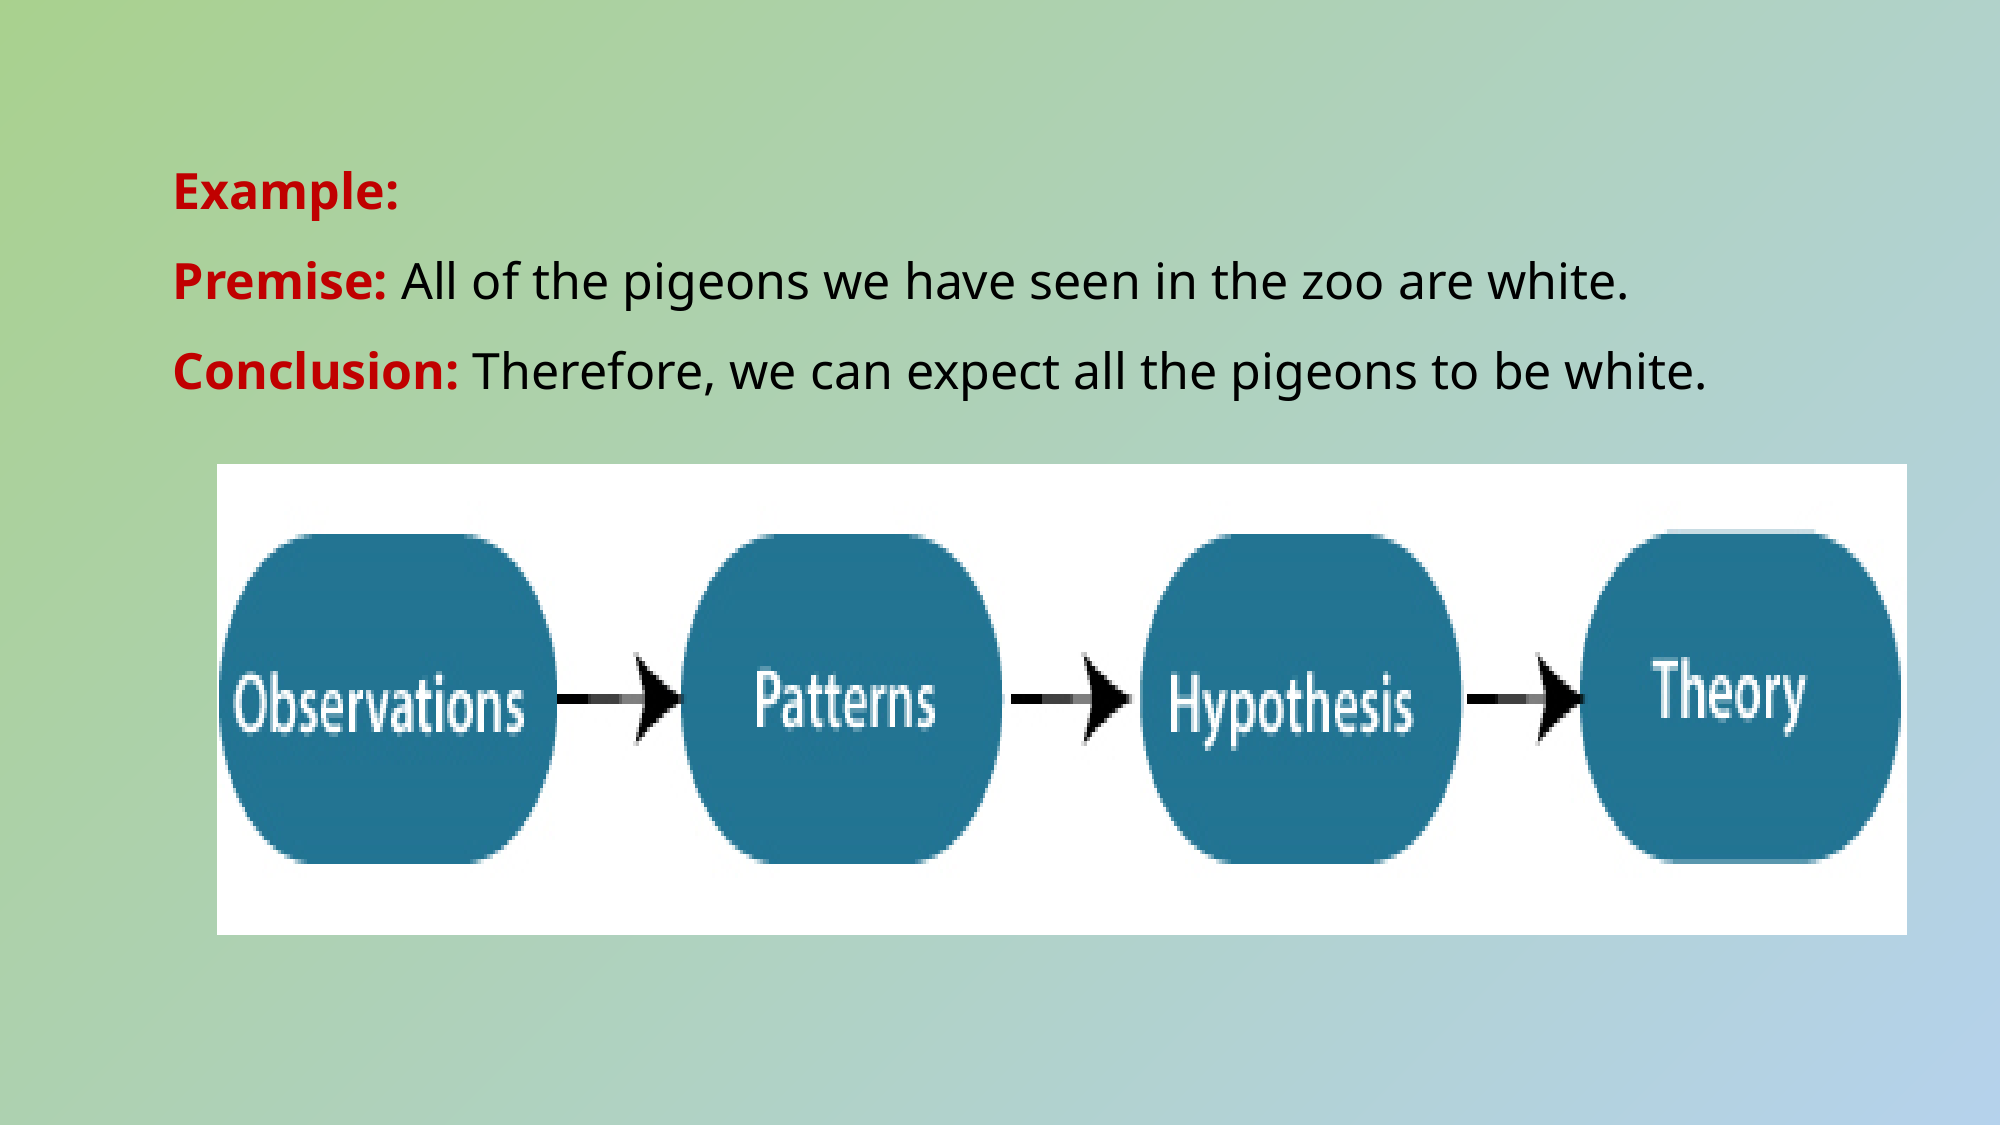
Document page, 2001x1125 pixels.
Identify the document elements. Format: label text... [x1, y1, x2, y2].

text_box Example: Premise: All of the pigeons we have seen in the zoo are white. Conclusion: Therefore, we can expect all the pigeons to be white. [157, 151, 1907, 407]
picture [217, 464, 1907, 935]
